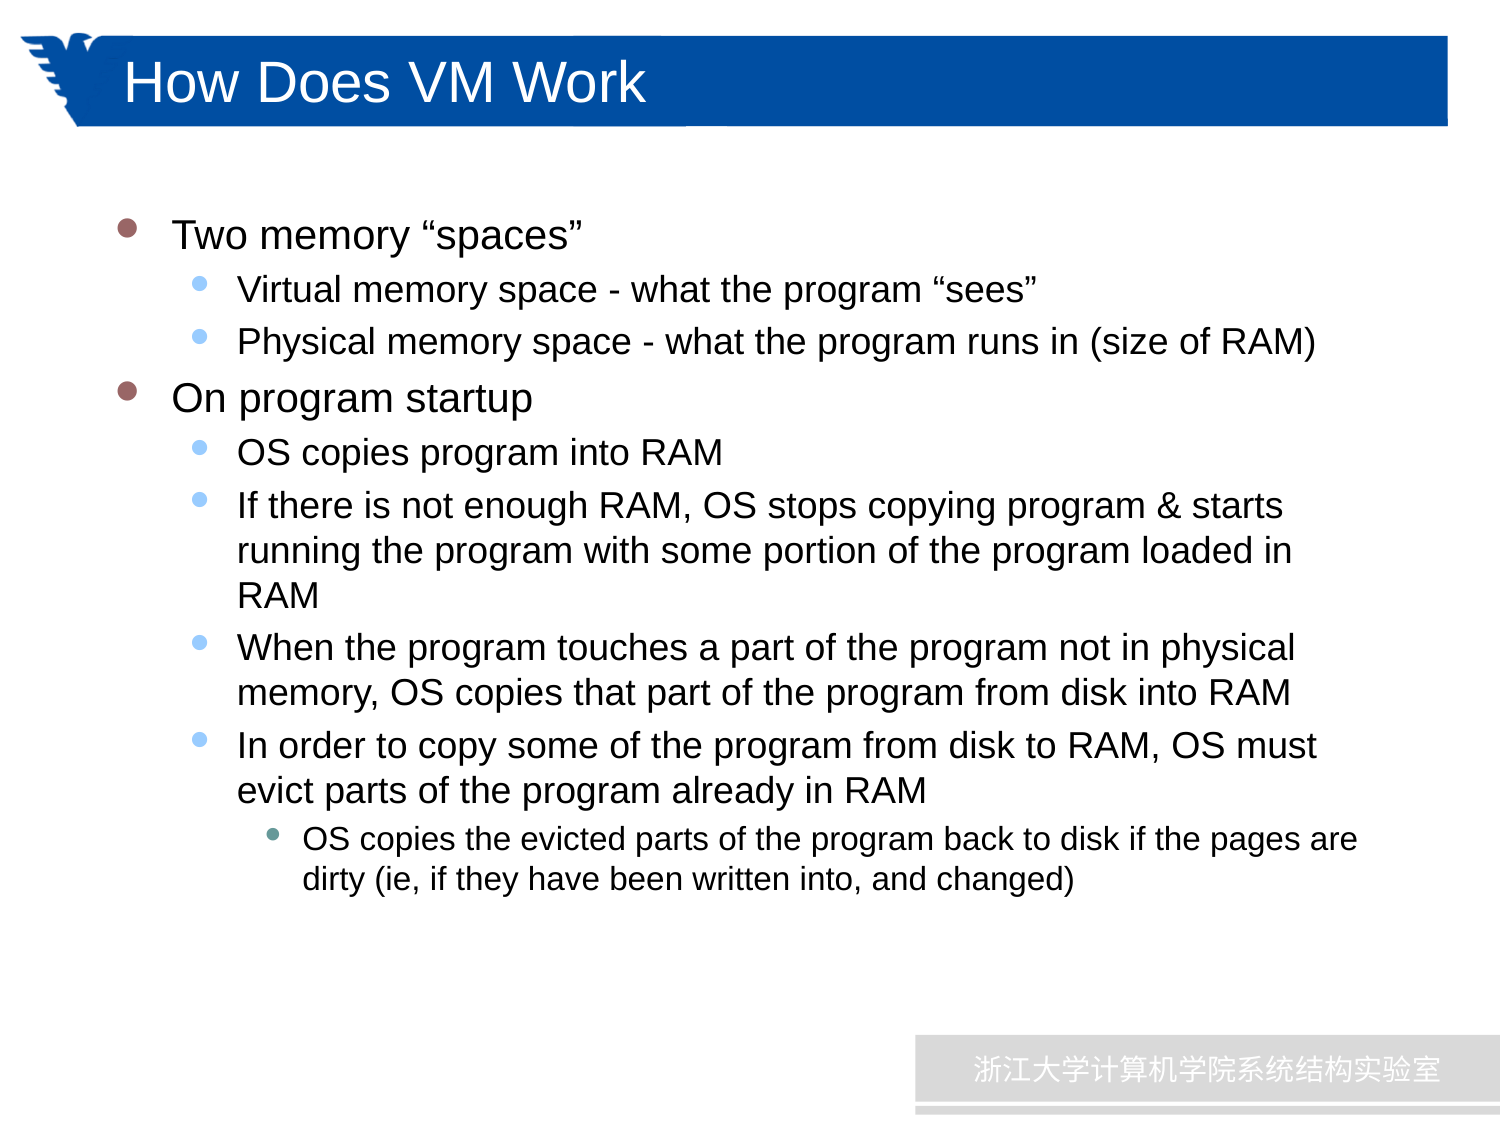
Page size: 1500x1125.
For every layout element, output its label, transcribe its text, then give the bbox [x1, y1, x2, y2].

list Two memory “spaces” Virtual memory space - what the program “sees” Physical memory space - what the program runs in (size of RAM) On program startup OS copies program into RAM If there is not enough RAM, OS stops copying program & starts running the program with some portion of the program loaded in RAM When the program touches a part of the program not in physical memory, OS copies that part of the program from disk into RAM In order to copy some of the program from disk to RAM, OS must evict parts of the program already in RAM OS copies the evicted parts of the program back to disk if the pages are dirty (ie, if they have been written into, and changed) [99, 200, 1400, 925]
title How Does VM Work [108, 38, 1406, 122]
picture [5, 18, 148, 127]
